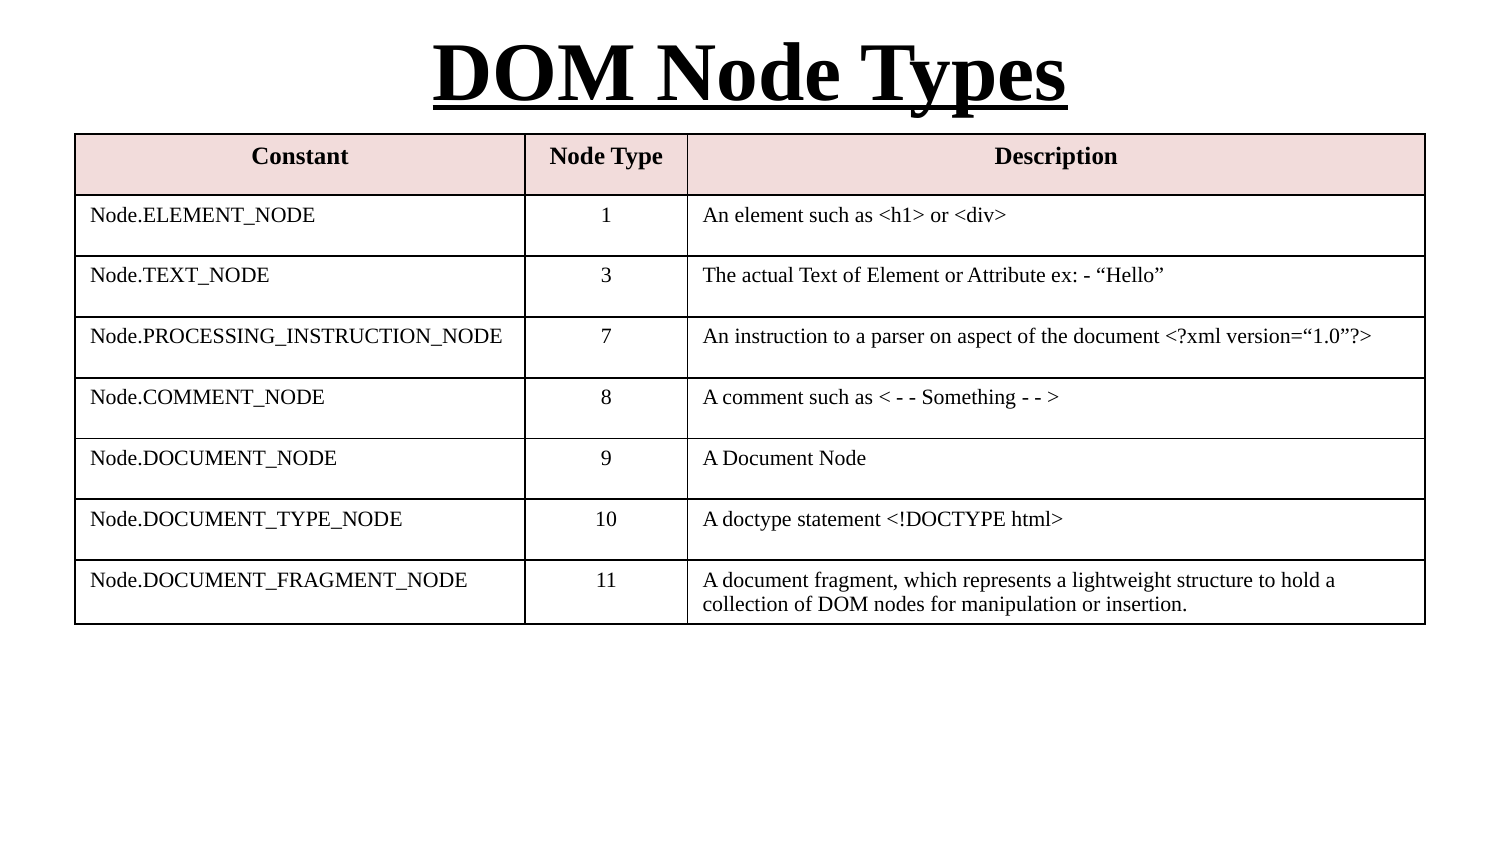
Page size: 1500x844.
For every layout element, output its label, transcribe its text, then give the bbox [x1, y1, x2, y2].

table_cell Node.COMMENT_NODE [76, 379, 524, 438]
table_cell Node.TEXT_NODE [76, 257, 524, 316]
table_cell An element such as <h1> or <div> [688, 196, 1424, 255]
table_header Constant [76, 135, 524, 194]
table_cell The actual Text of Element or Attribute ex: - “Hello” [688, 257, 1424, 316]
table_header Node Type [526, 135, 687, 194]
table_header Description [688, 135, 1424, 194]
table_cell 8 [526, 379, 687, 438]
table_cell A document fragment, which represents a lightweight structure to hold a collection of DOM nodes for manipulation or insertion. [688, 561, 1424, 623]
table_cell An instruction to a parser on aspect of the document <?xml version=“1.0”?> [688, 318, 1424, 377]
table_cell 9 [526, 439, 687, 498]
table_cell Node.DOCUMENT_FRAGMENT_NODE [76, 561, 524, 623]
table_cell A Document Node [688, 439, 1424, 498]
table_cell 1 [526, 196, 687, 255]
table_cell A comment such as < - - Something - - > [688, 379, 1424, 438]
table_cell A doctype statement <!DOCTYPE html> [688, 500, 1424, 559]
table_cell 7 [526, 318, 687, 377]
title DOM Node Types [75, 0, 1425, 133]
table_cell Node.PROCESSING_INSTRUCTION_NODE [76, 318, 524, 377]
table_cell Node.DOCUMENT_NODE [76, 439, 524, 498]
table_cell Node.DOCUMENT_TYPE_NODE [76, 500, 524, 559]
table_cell 11 [526, 561, 687, 623]
table_cell 3 [526, 257, 687, 316]
table_cell 10 [526, 500, 687, 559]
table_cell Node.ELEMENT_NODE [76, 196, 524, 255]
